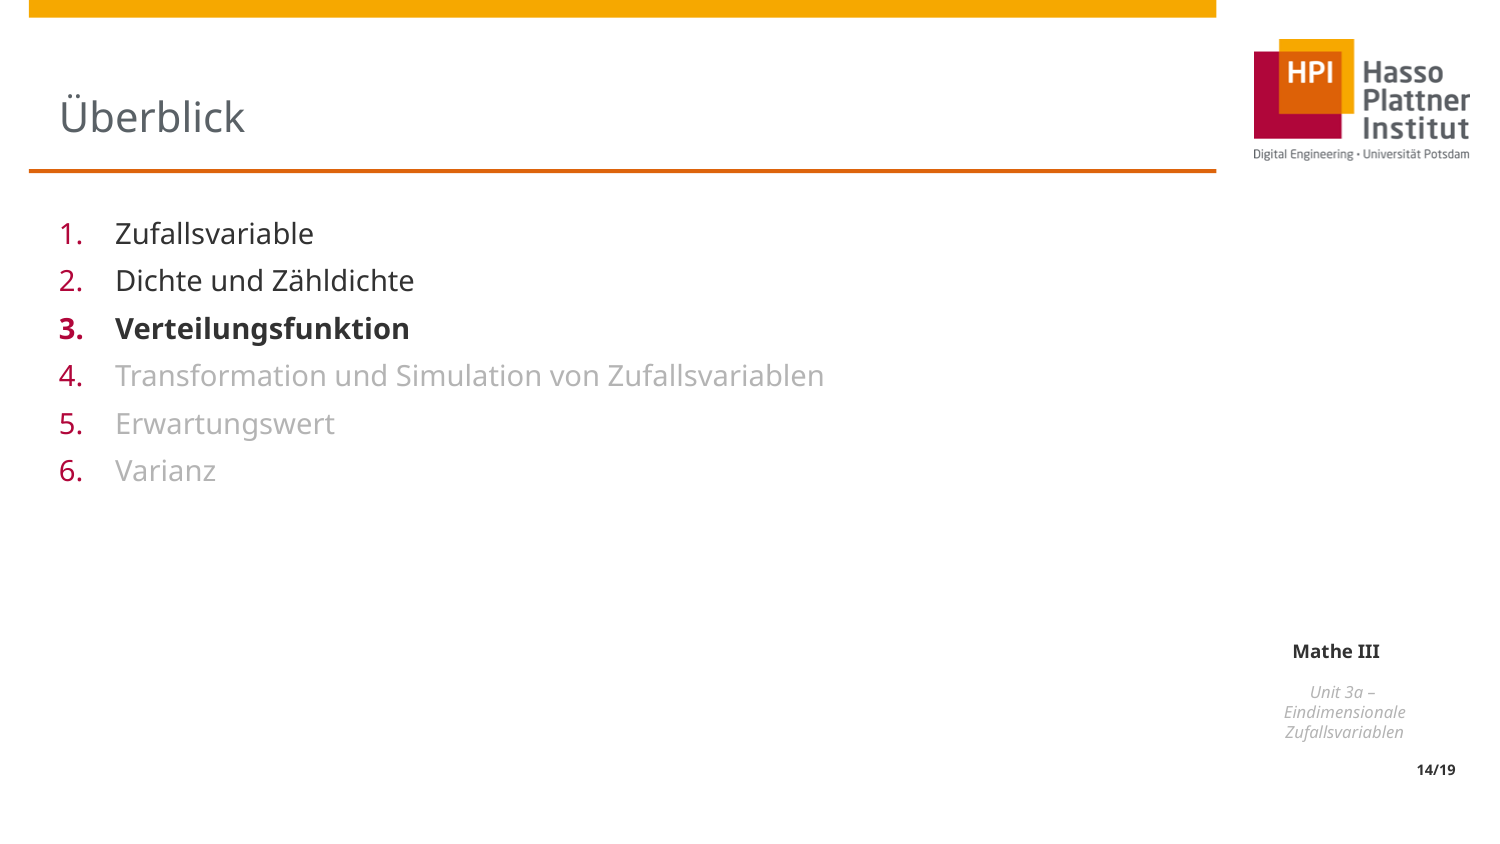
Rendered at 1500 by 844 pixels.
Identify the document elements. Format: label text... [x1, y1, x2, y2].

list Zufallsvariable Dichte und Zähldichte Verteilungsfunktion Transformation und Simulation von Zufallsvariablen Erwartungswert Varianz [58, 203, 1187, 788]
picture [1254, 39, 1470, 161]
title Überblick [58, 17, 1187, 170]
